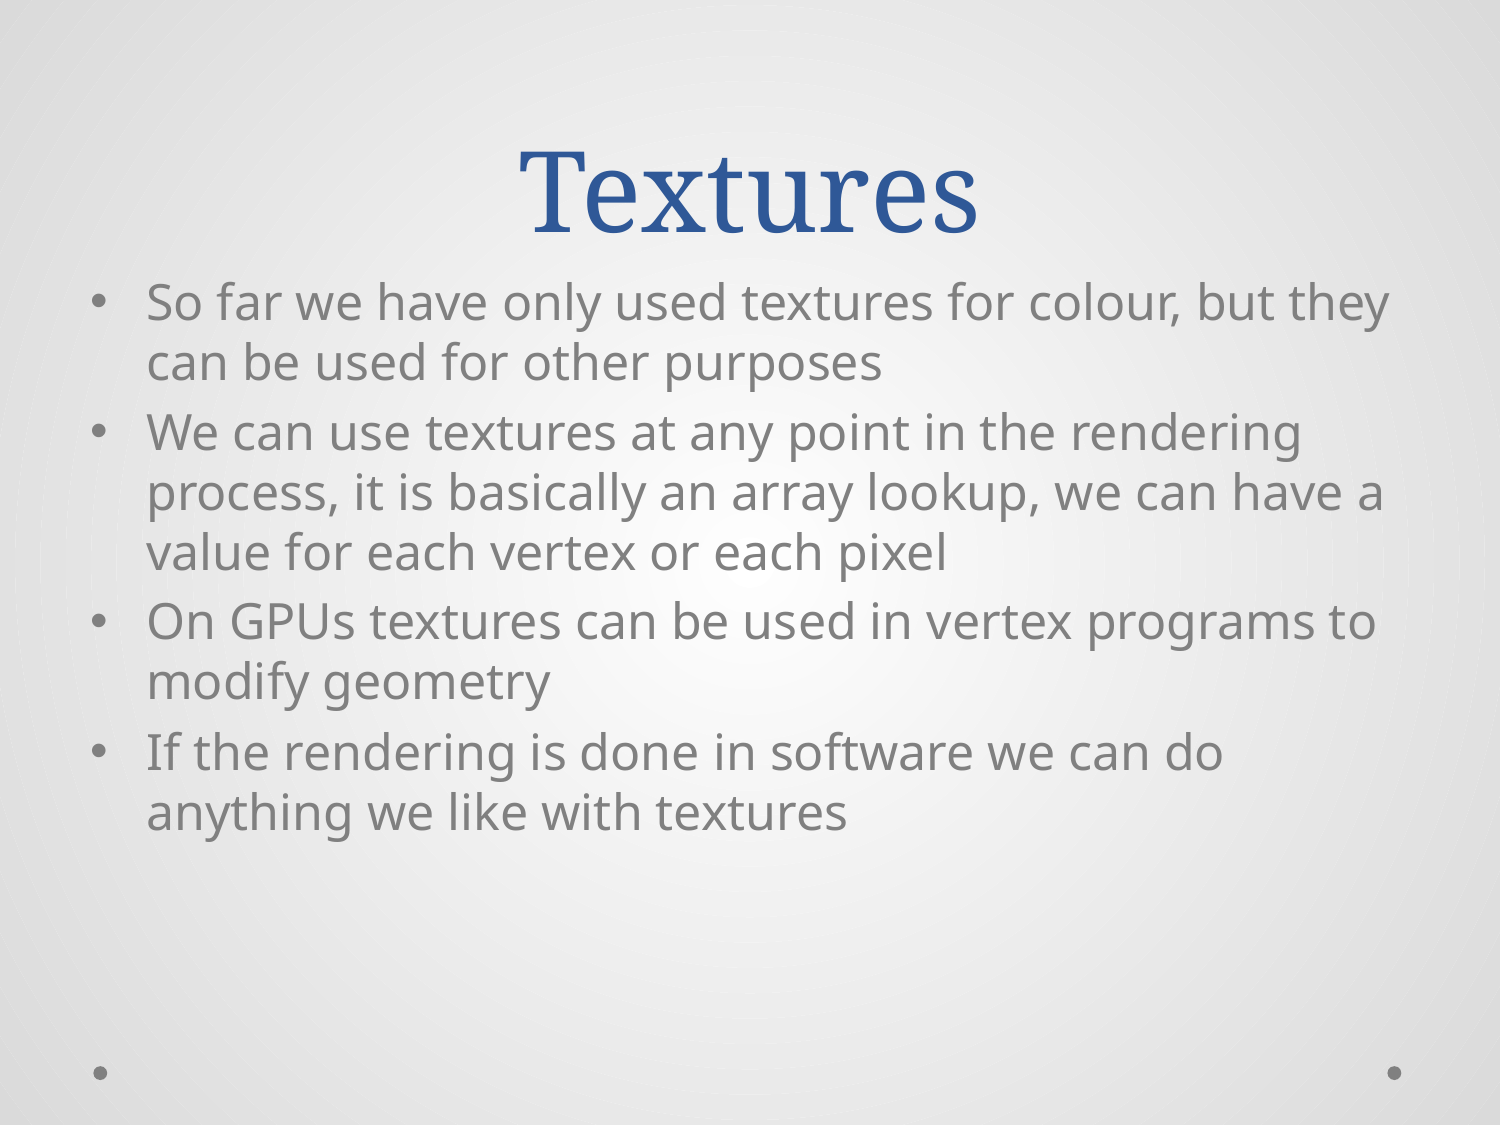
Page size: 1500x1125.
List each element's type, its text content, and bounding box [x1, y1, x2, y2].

list So far we have only used textures for colour, but they can be used for other purposes We can use textures at any point in the rendering process, it is basically an array lookup, we can have a value for each vertex or each pixel On GPUs textures can be used in vertex programs to modify geometry If the rendering is done in software we can do anything we like with textures [75, 262, 1425, 1005]
title Textures [75, 0, 1425, 262]
